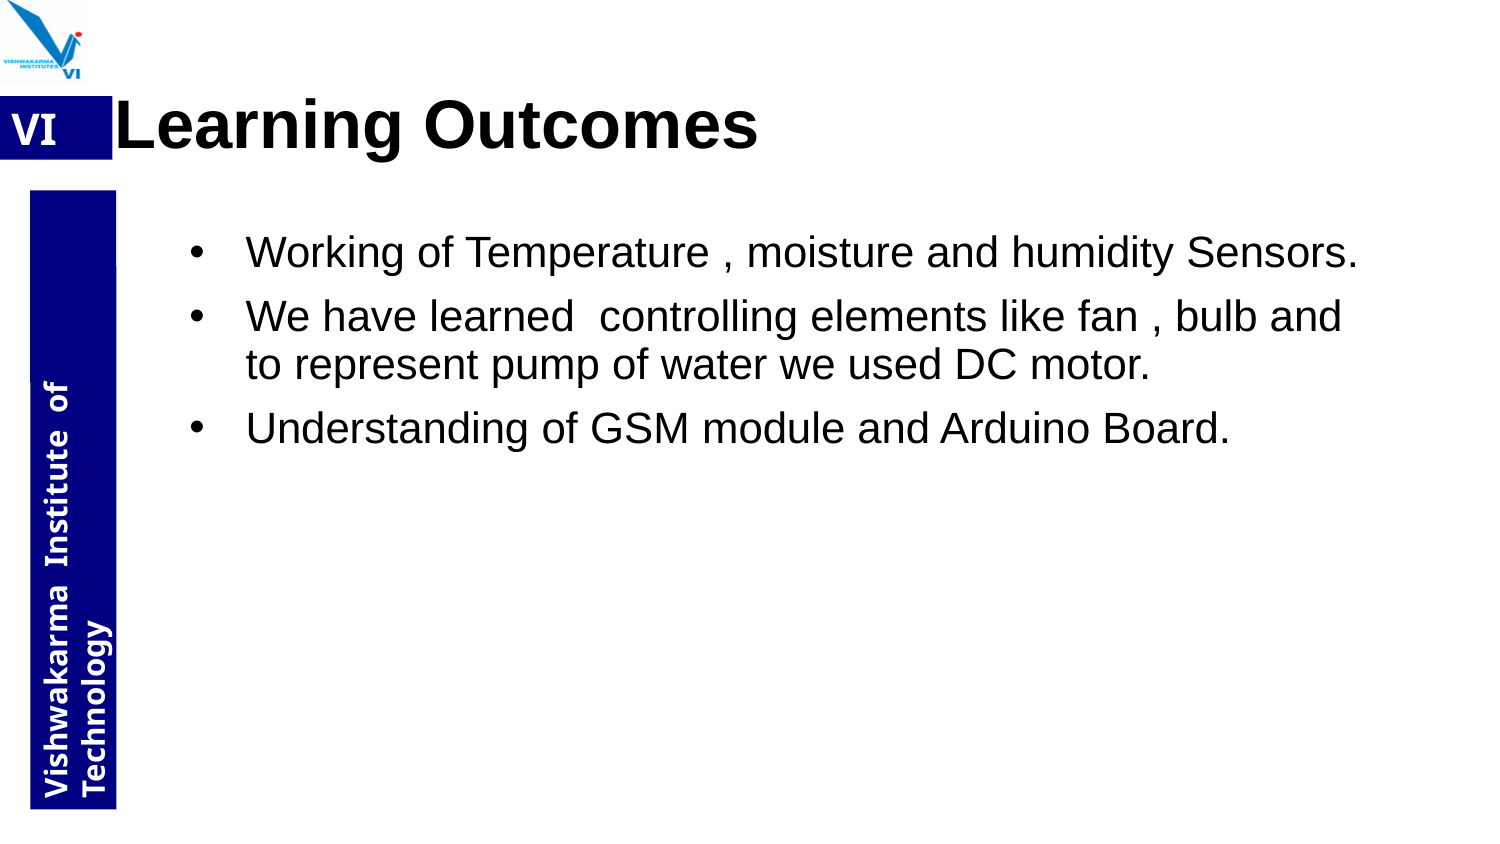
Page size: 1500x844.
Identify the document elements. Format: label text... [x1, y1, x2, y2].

title Learning Outcomes [103, 44, 1397, 208]
picture [0, 0, 88, 84]
list Working of Temperature , moisture and humidity Sensors. We have learned controlling elements like fan , bulb and to represent pump of water we used DC motor. Understanding of GSM module and Arduino Board. [103, 224, 1397, 760]
